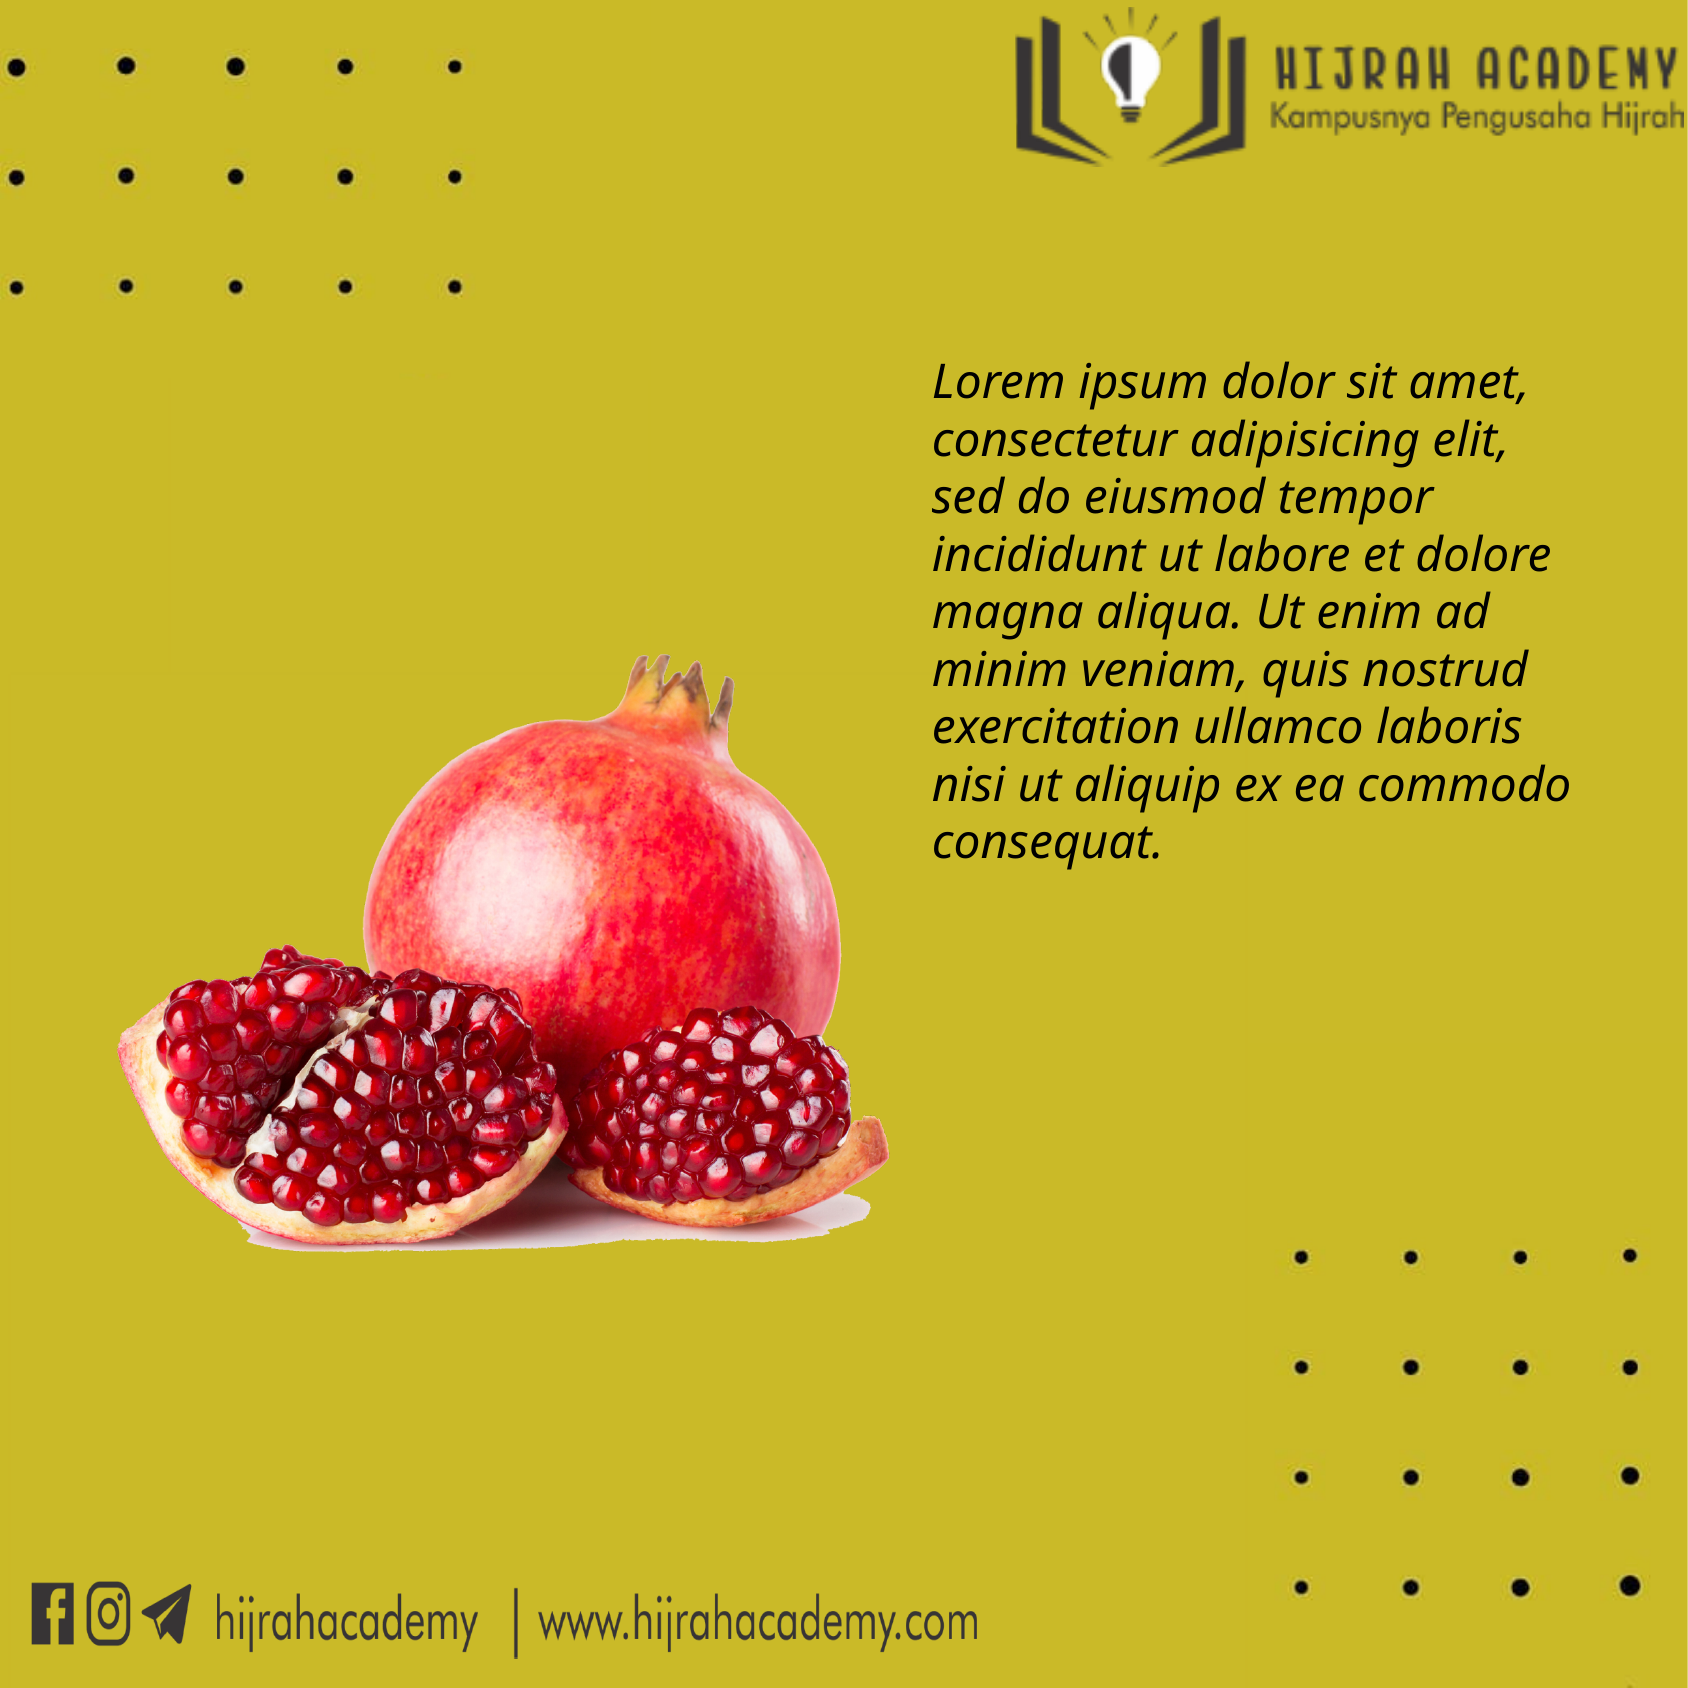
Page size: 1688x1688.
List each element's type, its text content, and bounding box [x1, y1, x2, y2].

picture [0, 0, 1688, 1688]
text_box Lorem ipsum dolor sit amet, consectetur adipisicing elit, sed do eiusmod tempor incididunt ut labore et dolore magna aliqua. Ut enim ad minim veniam, quis nostrud exercitation ullamco laboris nisi ut aliquip ex ea commodo consequat. [917, 343, 1607, 876]
